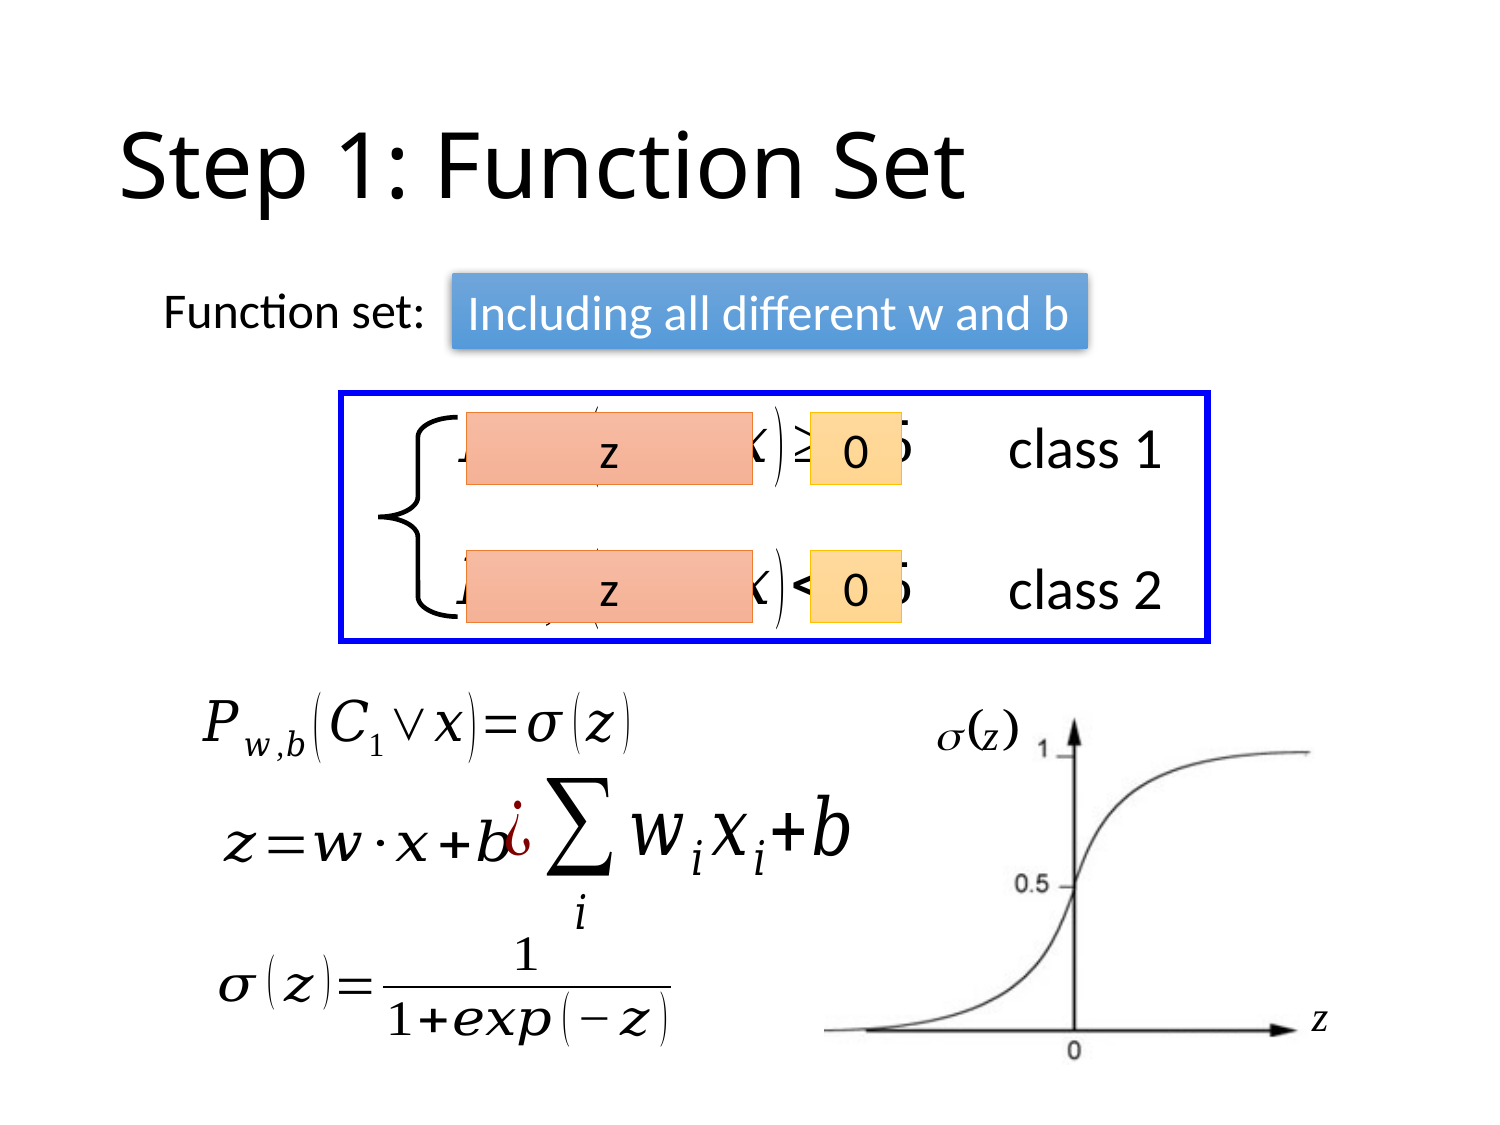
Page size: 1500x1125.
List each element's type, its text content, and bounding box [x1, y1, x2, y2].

text_box 0 [810, 550, 902, 623]
text_box z [466, 550, 753, 623]
text_box Including all different w and b [452, 273, 1088, 349]
title Step 1: Function Set [103, 59, 1397, 278]
text_box 0 [810, 412, 902, 485]
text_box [824, 707, 1339, 1065]
text_box z [466, 412, 753, 485]
text_box Function set: [148, 270, 449, 346]
text_box [340, 392, 1209, 642]
